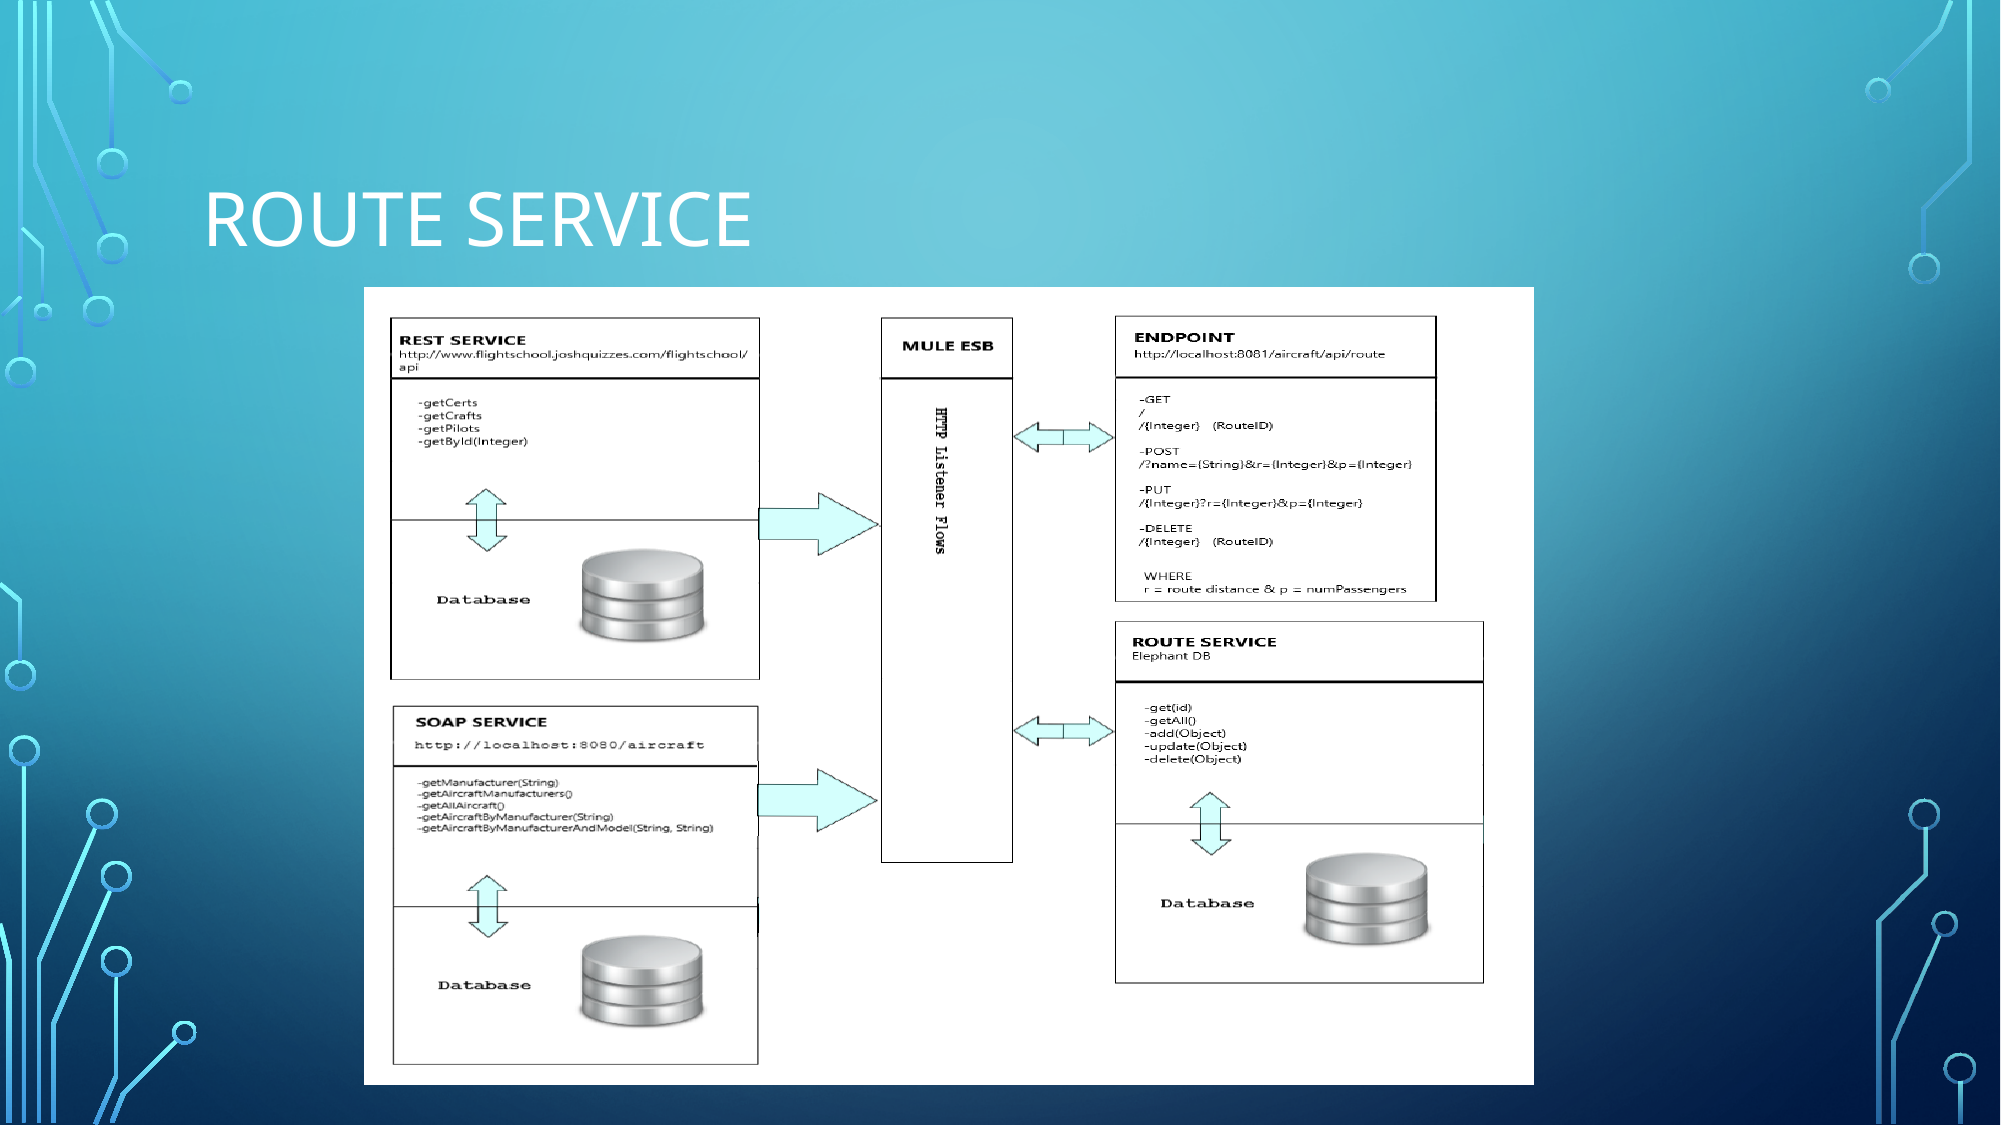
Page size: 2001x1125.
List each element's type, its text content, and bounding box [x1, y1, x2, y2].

title Route Service [187, 101, 1813, 344]
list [364, 287, 1534, 1085]
